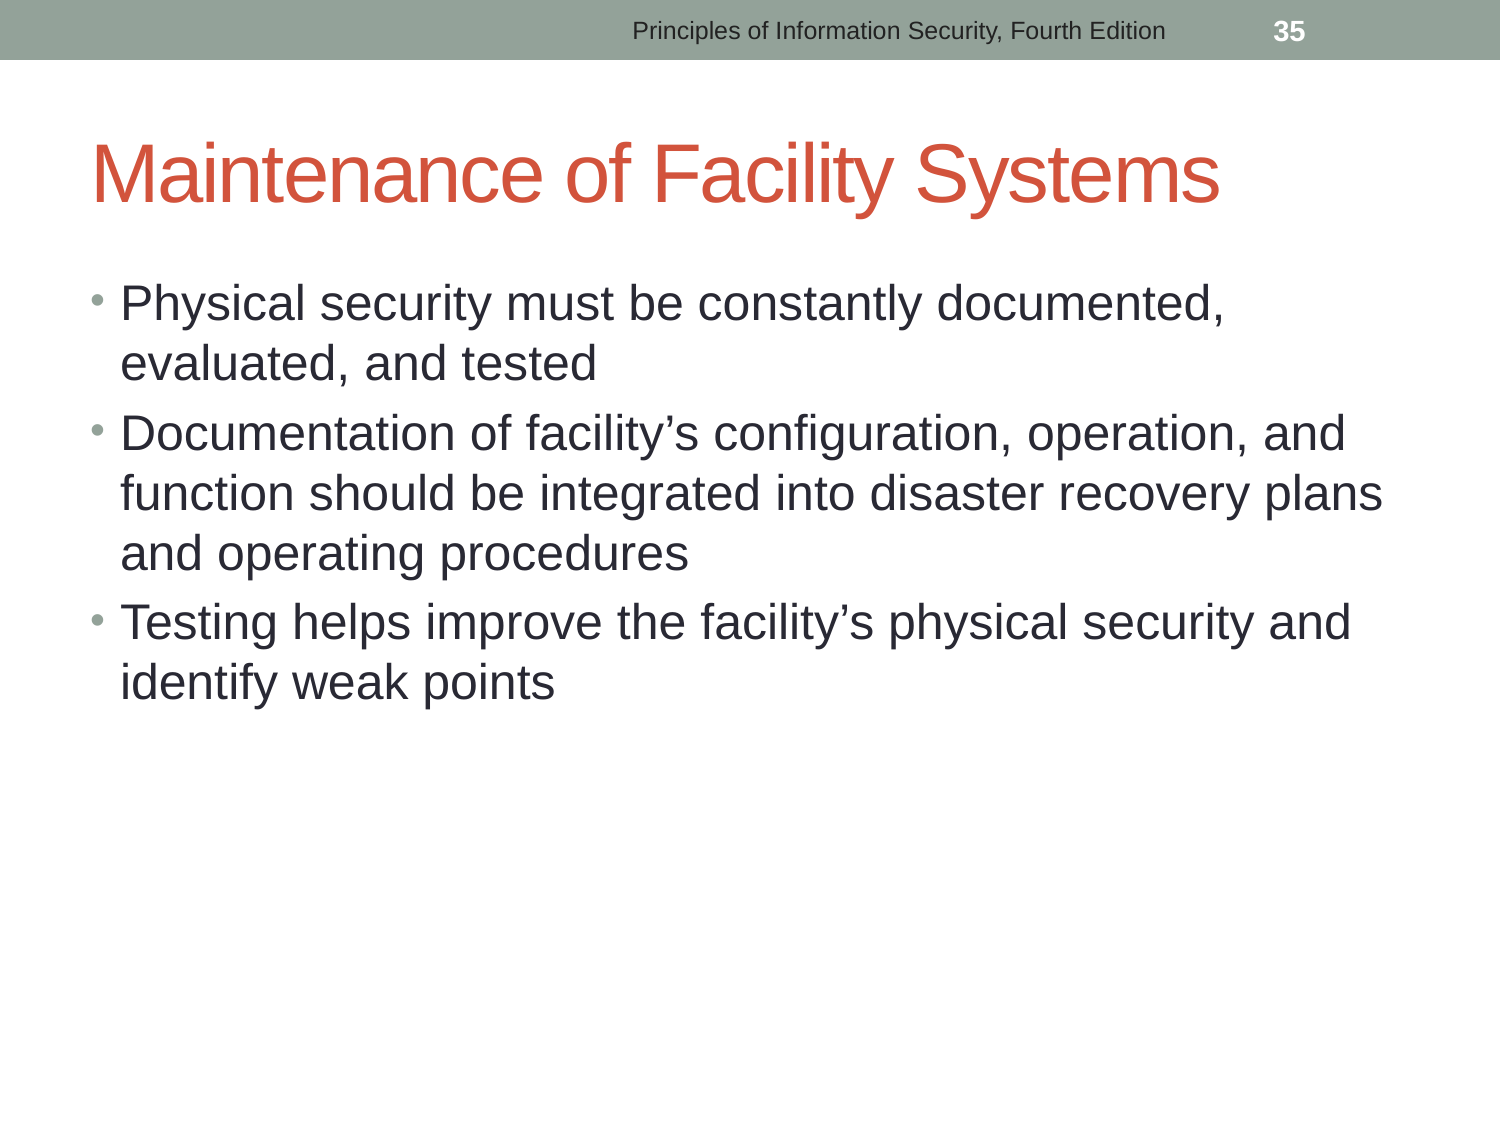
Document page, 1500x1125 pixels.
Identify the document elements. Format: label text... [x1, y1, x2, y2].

list Physical security must be constantly documented, evaluated, and tested Documentation of facility’s configuration, operation, and function should be integrated into disaster recovery plans and operating procedures Testing helps improve the facility’s physical security and identify weak points [75, 262, 1425, 1063]
footer Principles of Information Security, Fourth Edition [562, 3, 1238, 57]
slide_number 35 [1250, 3, 1425, 57]
title Maintenance of Facility Systems [75, 87, 1425, 250]
